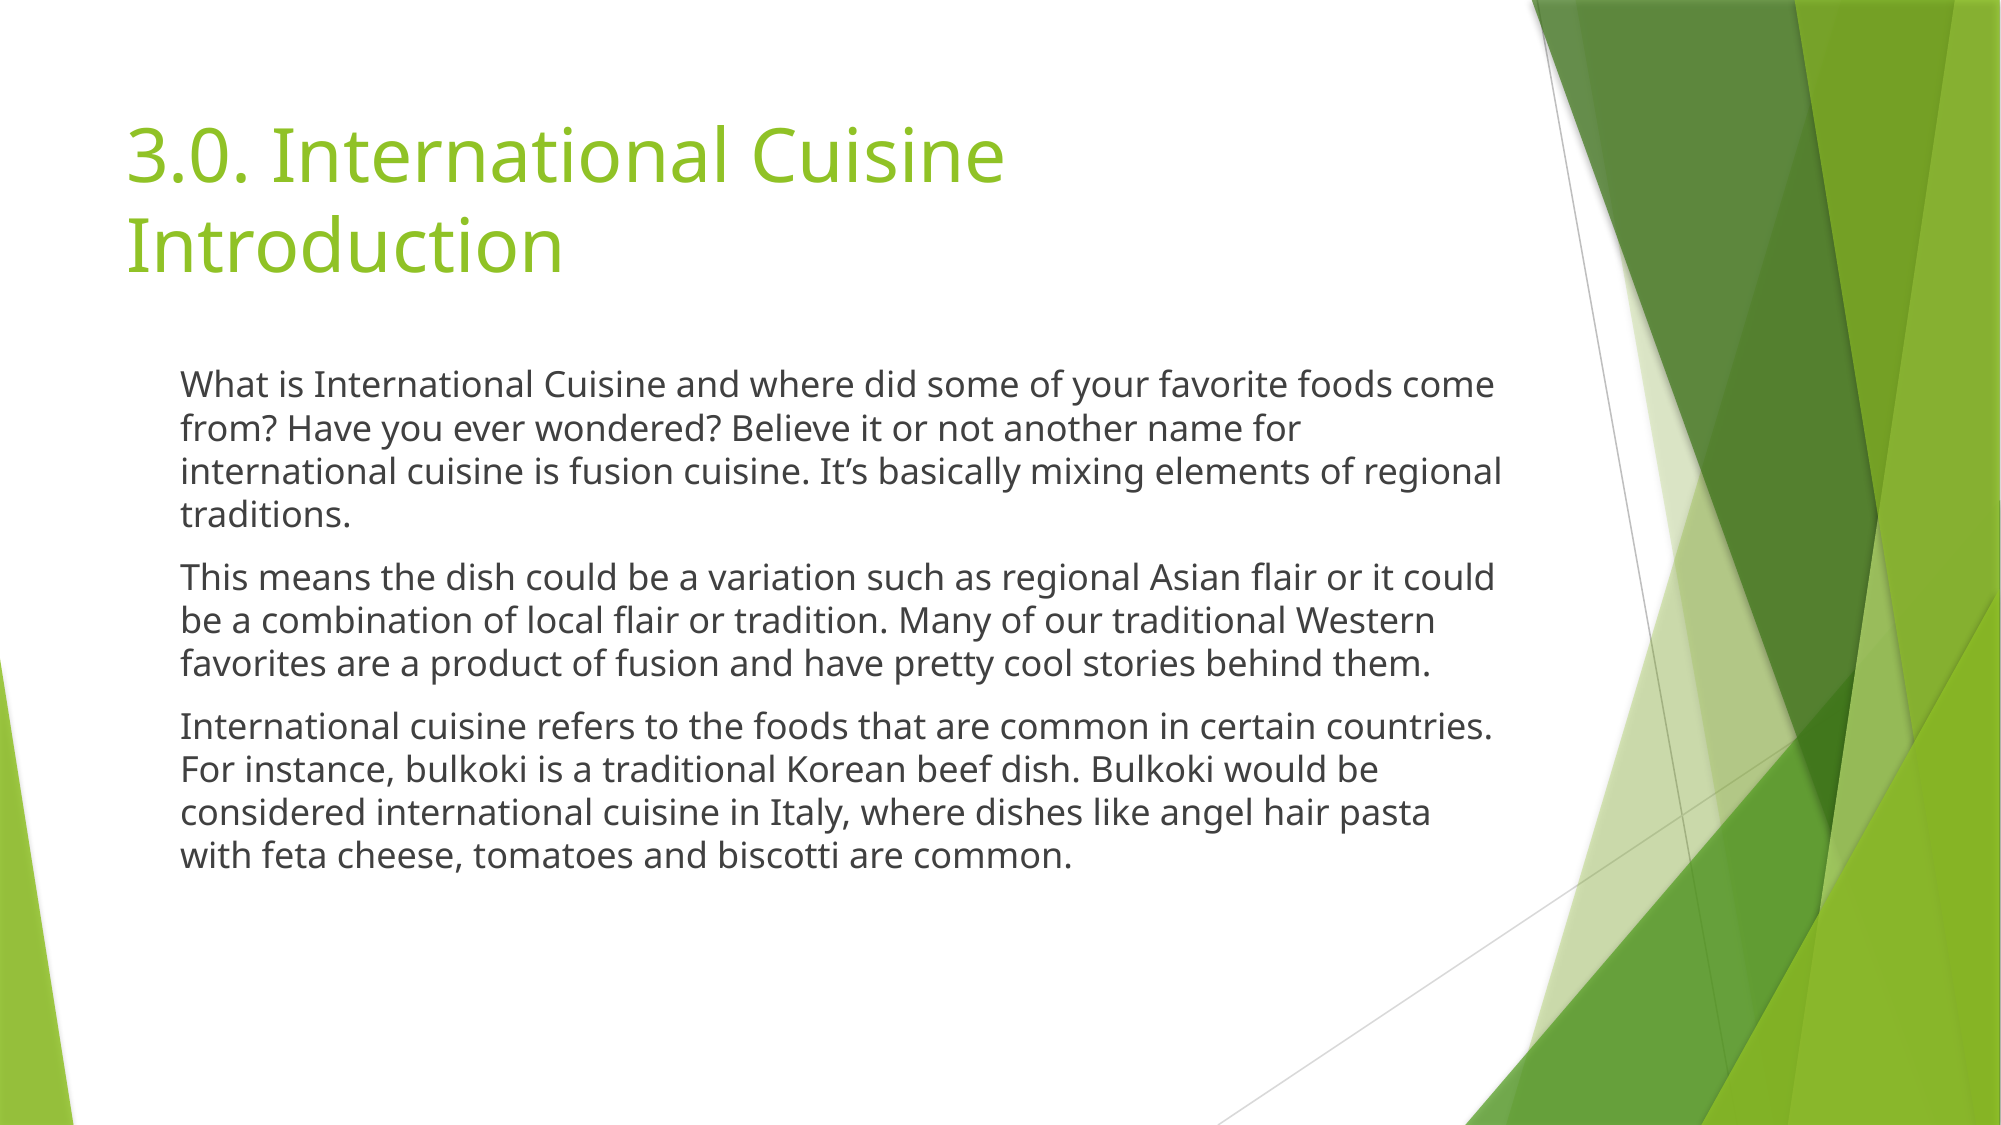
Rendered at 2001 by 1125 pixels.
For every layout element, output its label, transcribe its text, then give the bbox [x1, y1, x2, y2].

title 3.0. International Cuisine Introduction [111, 99, 1522, 317]
list What is International Cuisine and where did some of your favorite foods come from? Have you ever wondered? Believe it or not another name for international cuisine is fusion cuisine. It’s basically mixing elements of regional traditions. This means the dish could be a variation such as regional Asian flair or it could be a combination of local flair or tradition. Many of our traditional Western favorites are a product of fusion and have pretty cool stories behind them. International cuisine refers to the foods that are common in certain countries. For instance, bulkoki is a traditional Korean beef dish. Bulkoki would be considered international cuisine in Italy, where dishes like angel hair pasta with feta cheese, tomatoes and biscotti are common. [111, 354, 1522, 992]
